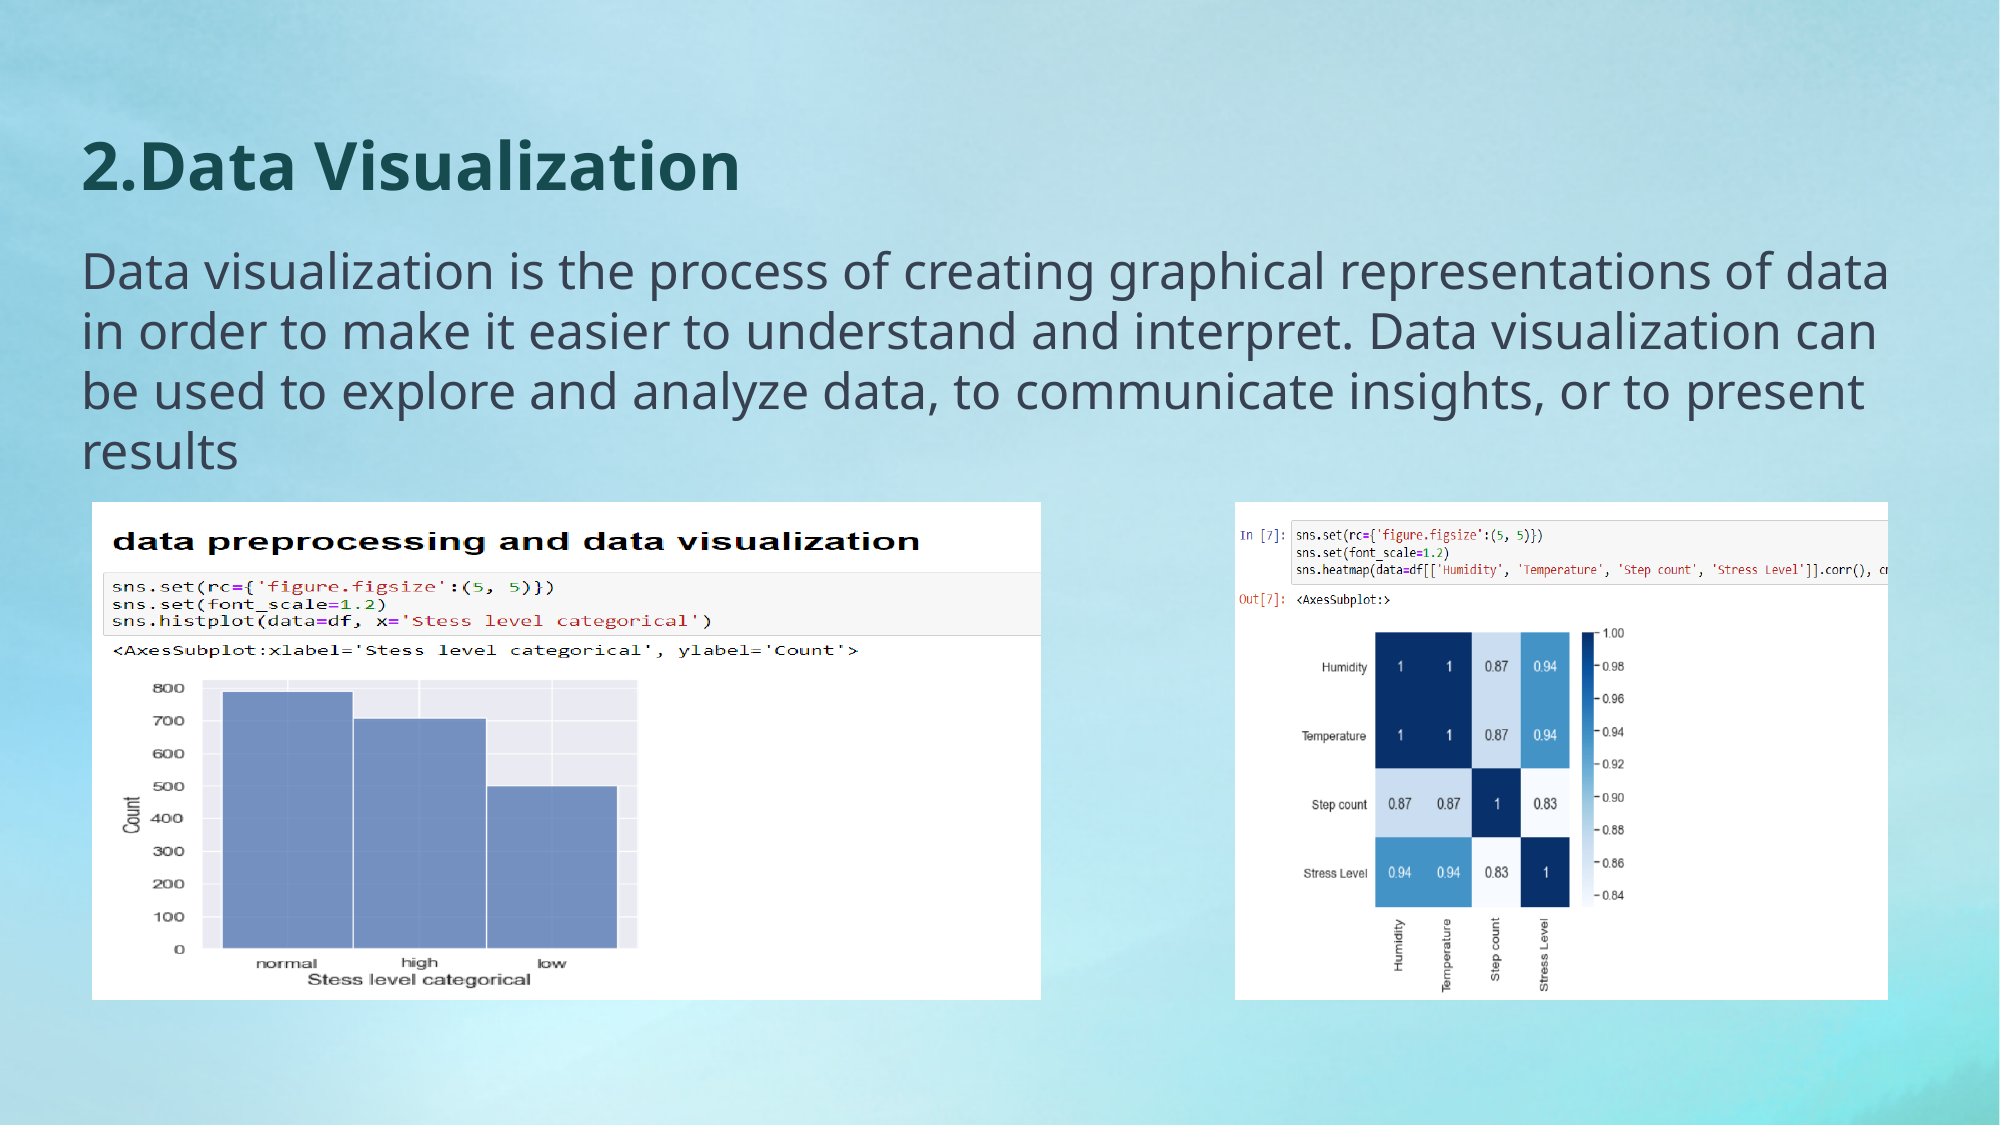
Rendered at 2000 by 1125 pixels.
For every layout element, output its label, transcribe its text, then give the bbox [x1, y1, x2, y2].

picture [0, 0, 2000, 1125]
text_box Data visualization is the process of creating graphical representations of data in order to make it easier to understand and interpret. Data visualization can be used to explore and analyze data, to communicate insights, or to present results [66, 231, 1922, 487]
text_box 2.Data Visualization [66, 125, 1067, 213]
